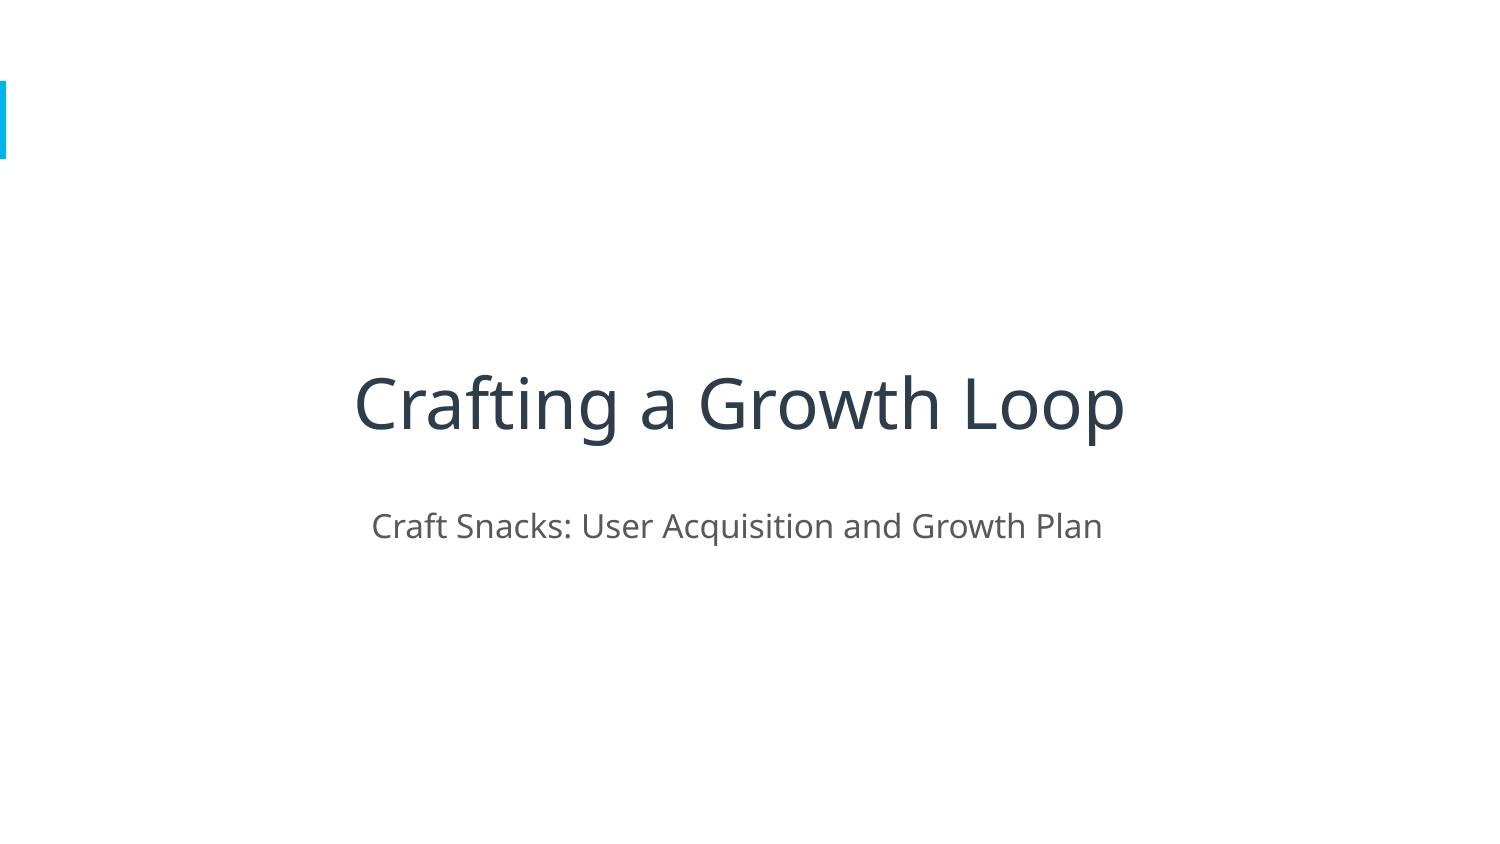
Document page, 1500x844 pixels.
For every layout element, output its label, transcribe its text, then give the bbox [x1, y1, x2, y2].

subtitle Craft Snacks: User Acquisition and Growth Plan [51, 464, 1449, 595]
title Crafting a Growth Loop [51, 122, 1449, 459]
